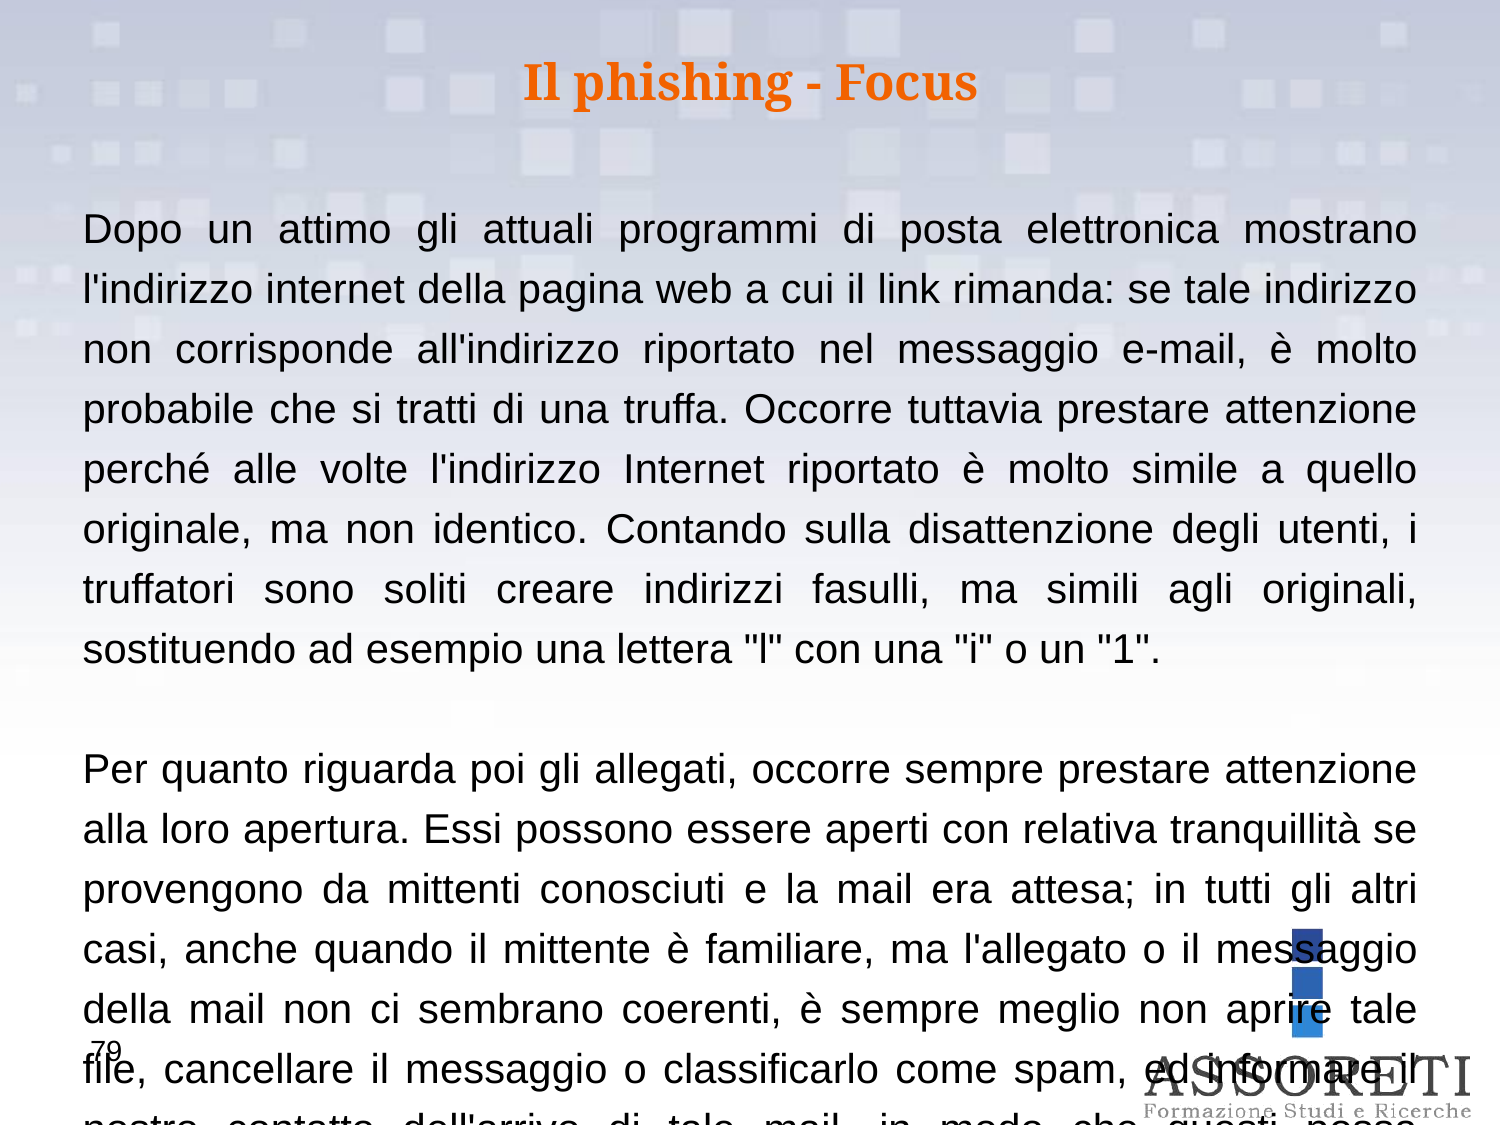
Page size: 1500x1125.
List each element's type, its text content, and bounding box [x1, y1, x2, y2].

text_box Dopo un attimo gli attuali programmi di posta elettronica mostrano l'indirizzo internet della pagina web a cui il link rimanda: se tale indirizzo non corrisponde all'indirizzo riportato nel messaggio e-mail, è molto probabile che si tratti di una truffa. Occorre tuttavia prestare attenzione perché alle volte l'indirizzo Internet riportato è molto simile a quello originale, ma non identico. Contando sulla disattenzione degli utenti, i truffatori sono soliti creare indirizzi fasulli, ma simili agli originali, sostituendo ad esempio una lettera "l" con una "i" o un "1". Per quanto riguarda poi gli allegati, occorre sempre prestare attenzione alla loro apertura. Essi possono essere aperti con relativa tranquillità se provengono da mittenti conosciuti e la mail era attesa; in tutti gli altri casi, anche quando il mittente è familiare, ma l'allegato o il messaggio della mail non ci sembrano coerenti, è sempre meglio non aprire tale file, cancellare il messaggio o classificarlo come spam, ed informare il nostro contatto dell'arrivo di tale mail, in modo che questi possa prendere le dovute precauzioni per evitare ulteriormente la propagazione di tale frode. [68, 184, 1434, 1125]
slide_number 79 [74, 1024, 426, 1103]
text_box Il phishing - Focus [72, 42, 1431, 118]
picture [0, 0, 1500, 1125]
